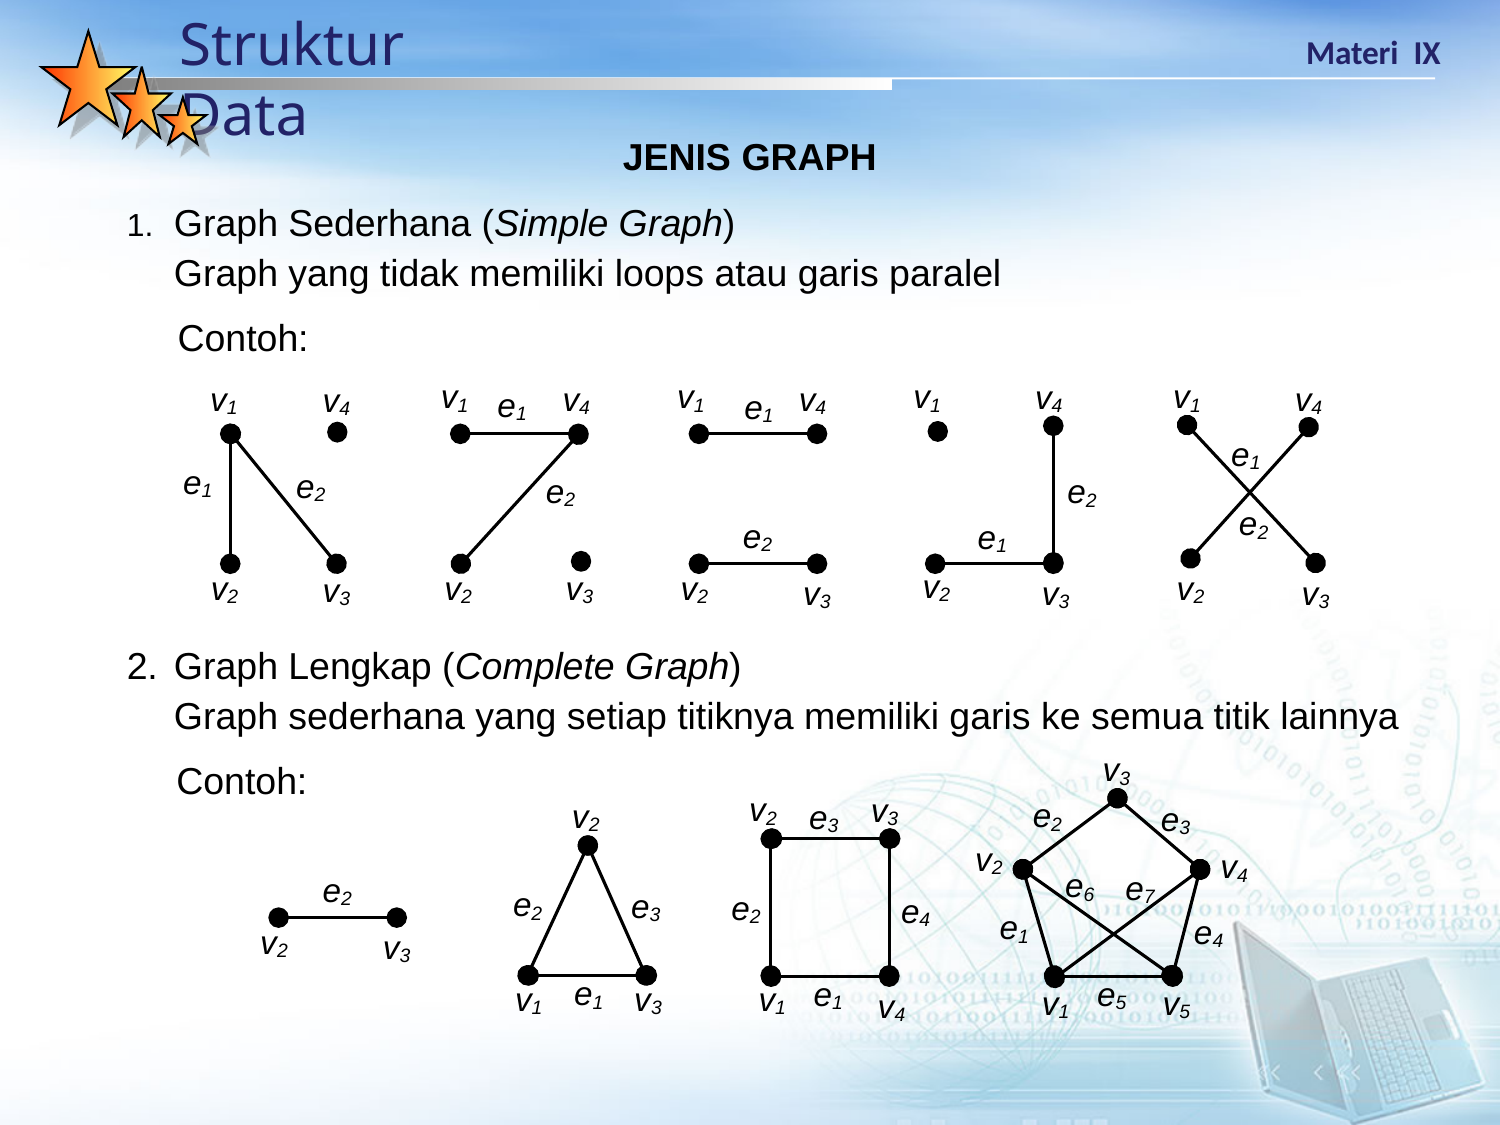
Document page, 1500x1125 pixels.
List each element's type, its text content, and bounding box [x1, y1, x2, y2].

text_box Graph Sederhana (Simple Graph) Graph yang tidak memiliki loops atau garis paralel [112, 189, 1317, 303]
text_box JENIS GRAPH [336, 125, 1164, 186]
text_box Contoh: [162, 306, 324, 366]
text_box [250, 739, 1259, 1035]
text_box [173, 366, 1340, 622]
text_box 2. Graph Lengkap (Complete Graph) Graph sederhana yang setiap titiknya memiliki garis ke semua titik lainnya [112, 633, 1424, 747]
picture [0, 0, 1500, 1125]
text_box Contoh: [161, 749, 245, 810]
